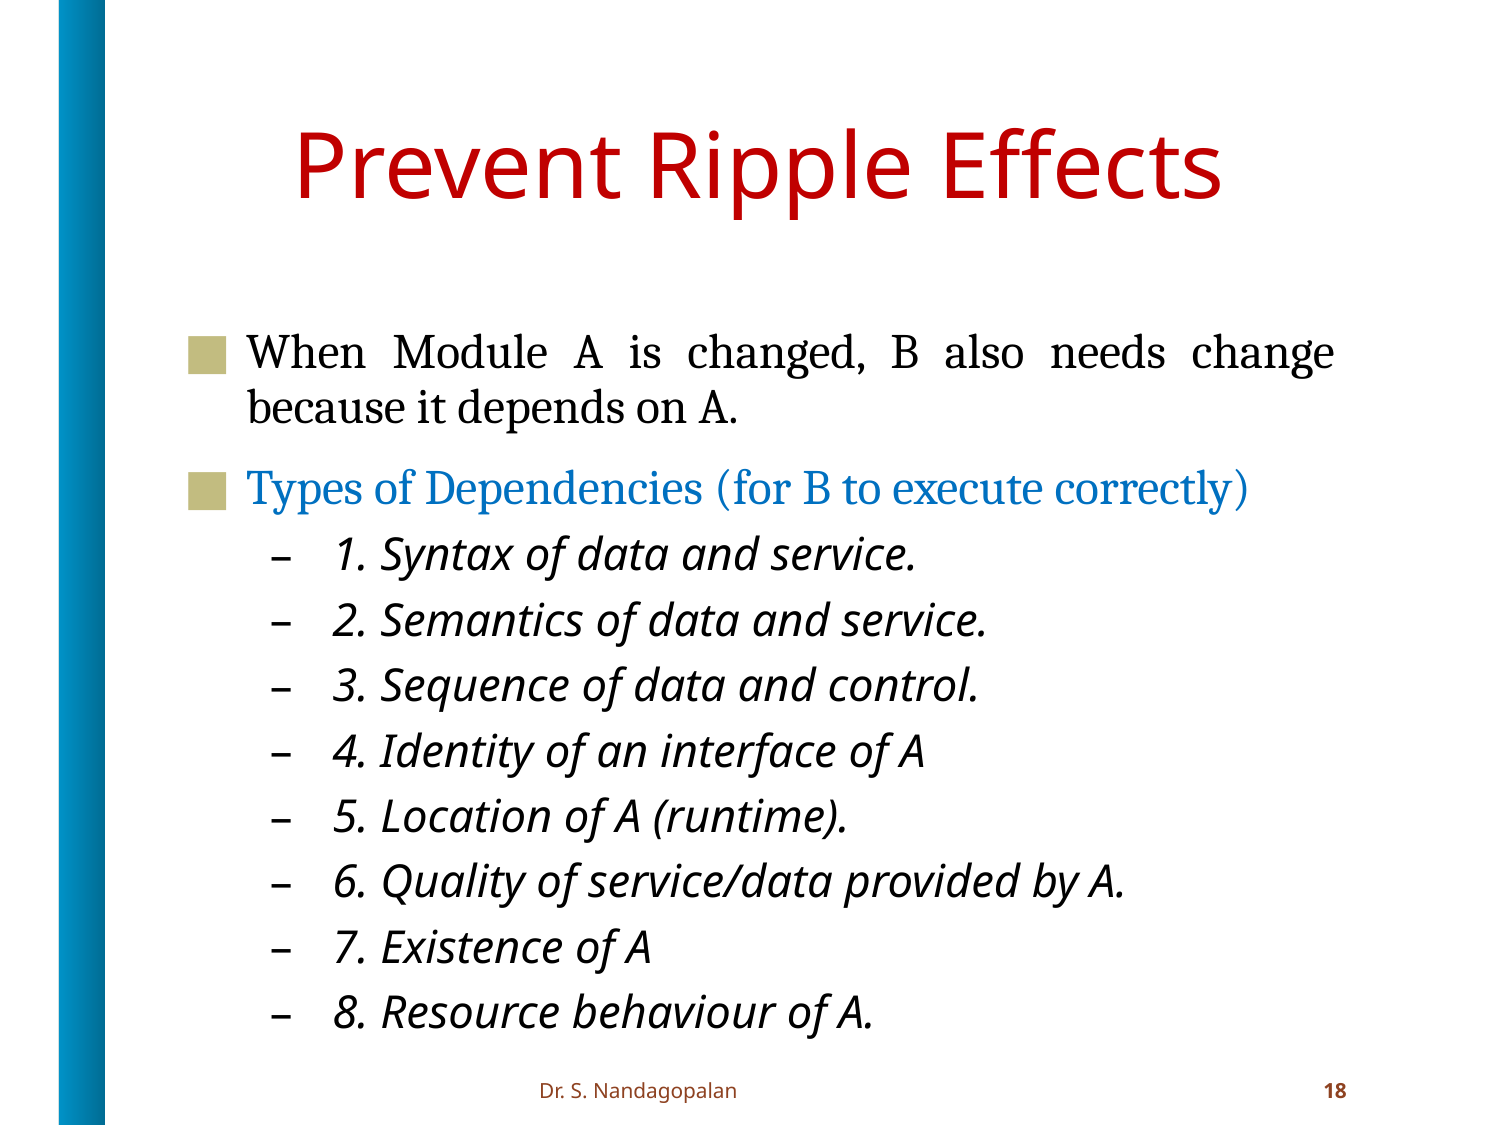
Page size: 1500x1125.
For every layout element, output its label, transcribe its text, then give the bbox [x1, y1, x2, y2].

list When Module A is changed, B also needs change because it depends on A. Types of Dependencies (for B to execute correctly) 1. Syntax of data and service. 2. Semantics of data and service. 3. Sequence of data and control. 4. Identity of an interface of A 5. Location of A (runtime). 6. Quality of service/data provided by A. 7. Existence of A 8. Resource behaviour of A. [168, 316, 1351, 1047]
title Prevent Ripple Effects [168, 112, 1351, 299]
slide_number 18 [1165, 1058, 1362, 1125]
footer Dr. S. Nandagopalan [524, 1058, 1129, 1125]
